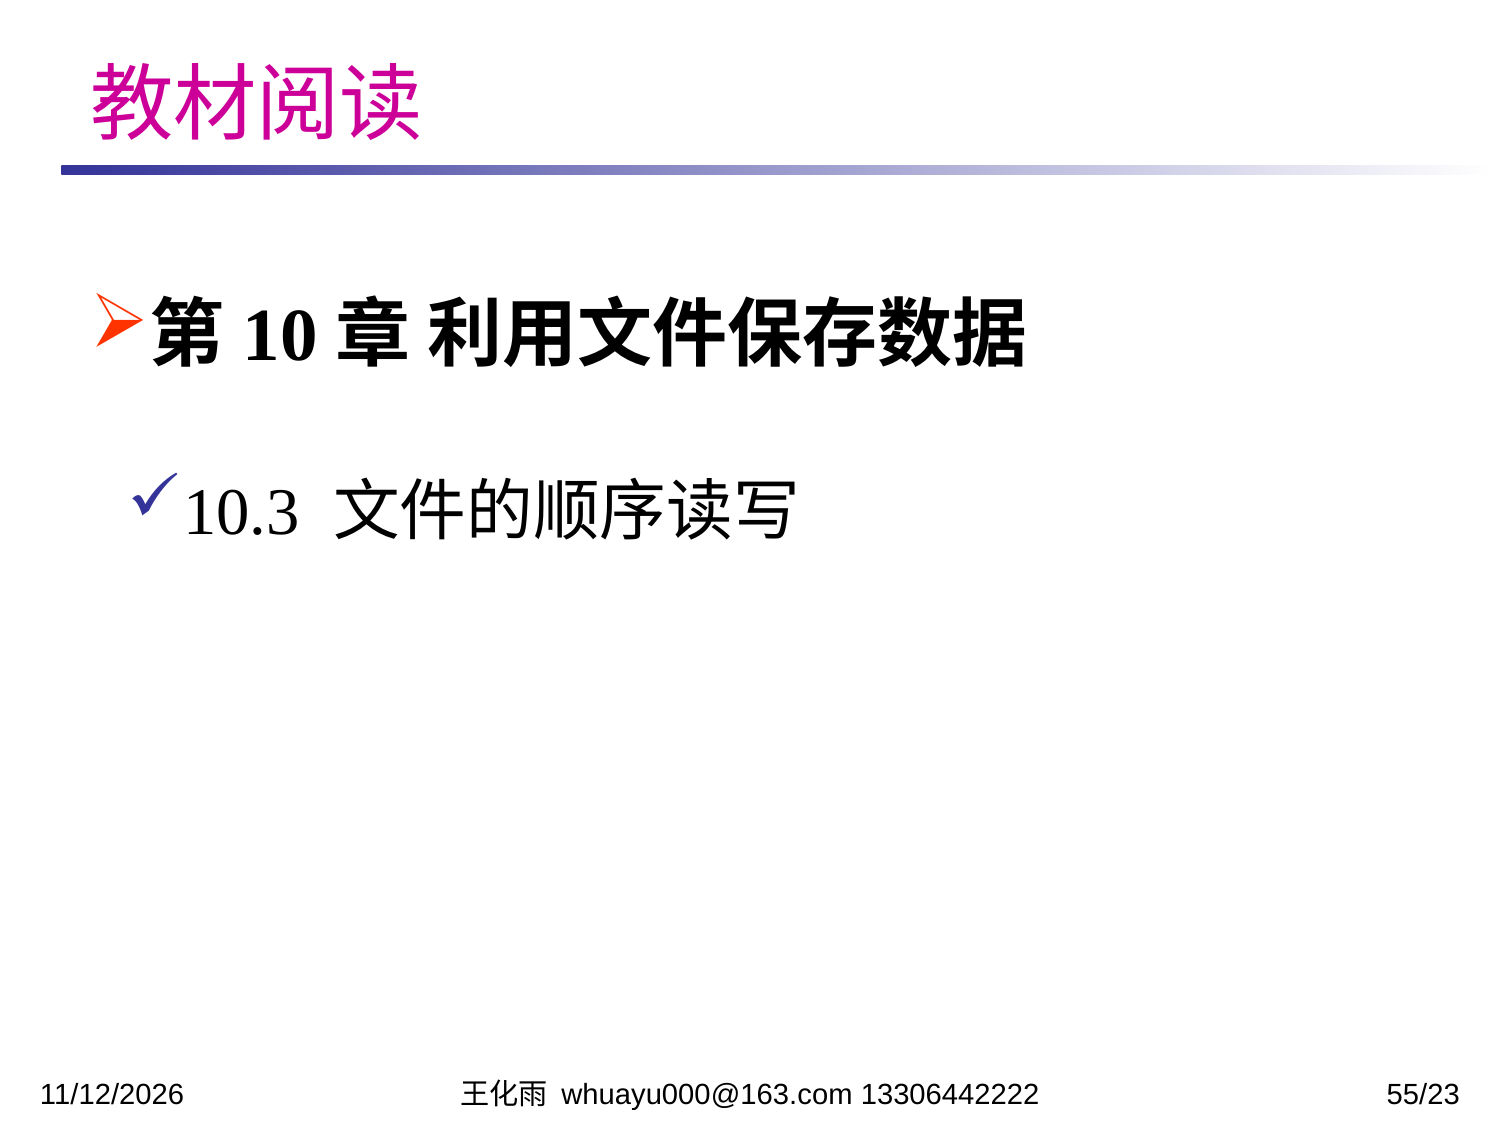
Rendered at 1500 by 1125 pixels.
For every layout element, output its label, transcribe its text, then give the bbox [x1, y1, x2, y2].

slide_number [24, 1074, 376, 1103]
slide_number 55/23 [1187, 1074, 1476, 1103]
footer 王化雨 whuayu000@163.com 13306442222 [387, 1074, 1113, 1103]
title 教材阅读 [75, 50, 1475, 150]
list 第10章 利用文件保存数据 10.3 文件的顺序读写 [75, 187, 1434, 994]
